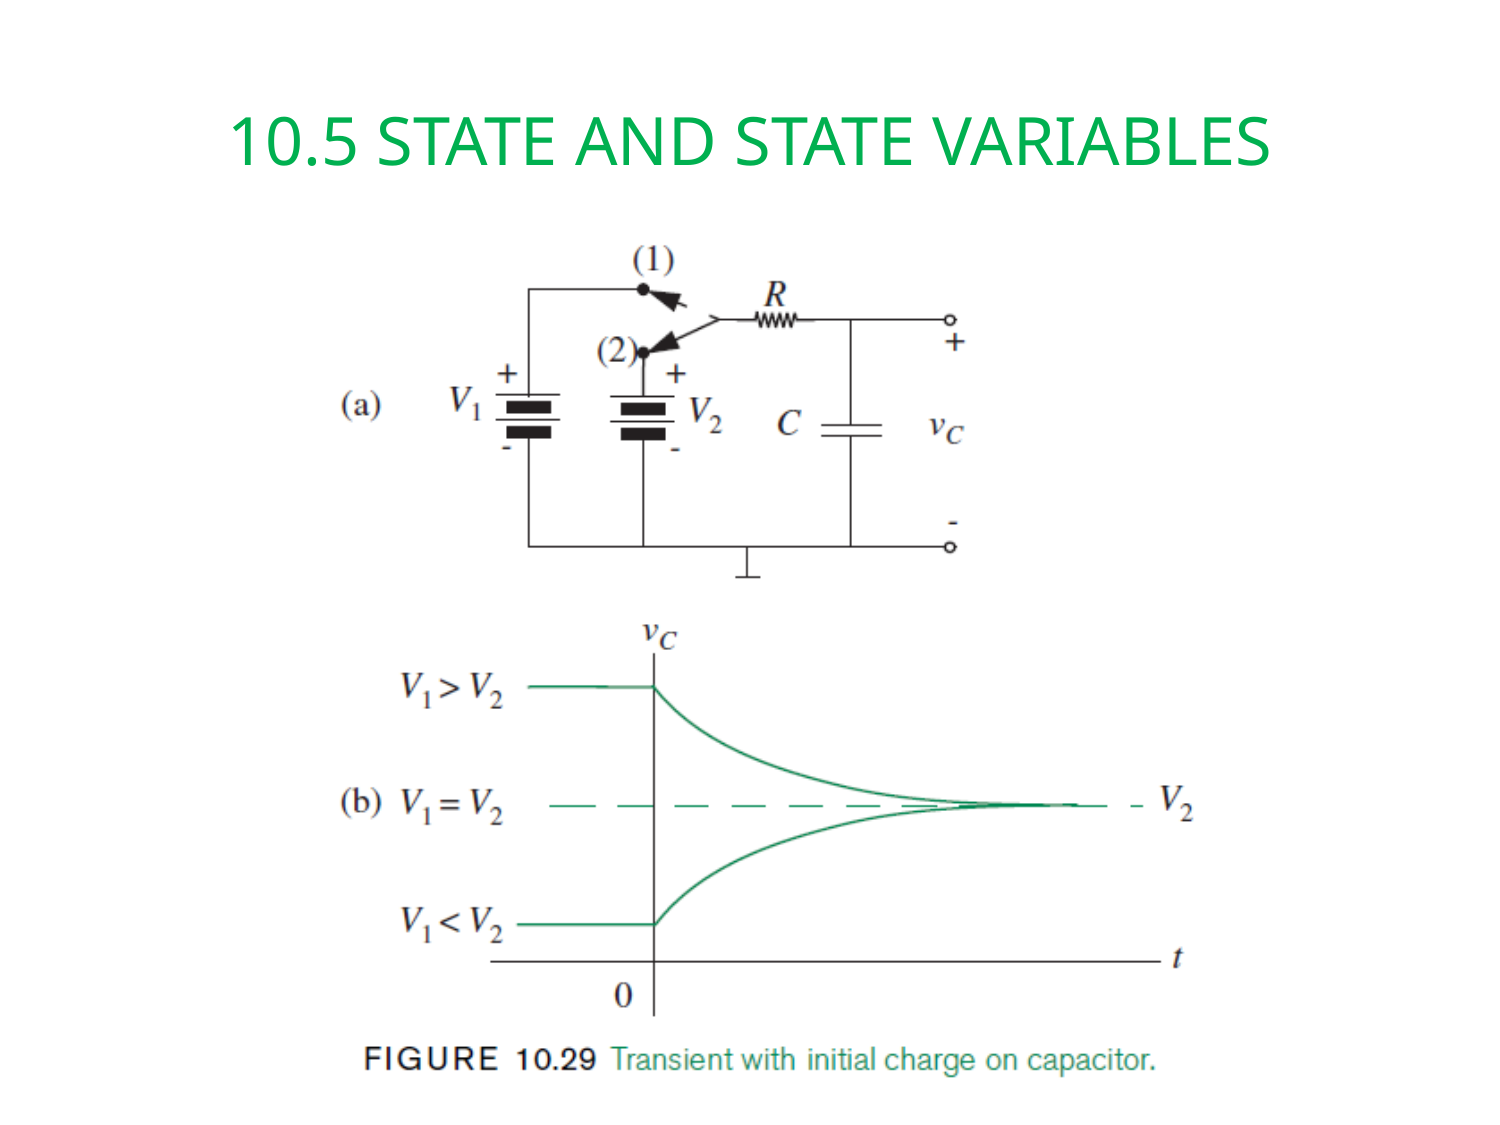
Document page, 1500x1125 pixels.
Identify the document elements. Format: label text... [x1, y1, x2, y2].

title 10.5 STATE AND STATE VARIABLES [75, 45, 1425, 233]
picture [327, 235, 1215, 1091]
